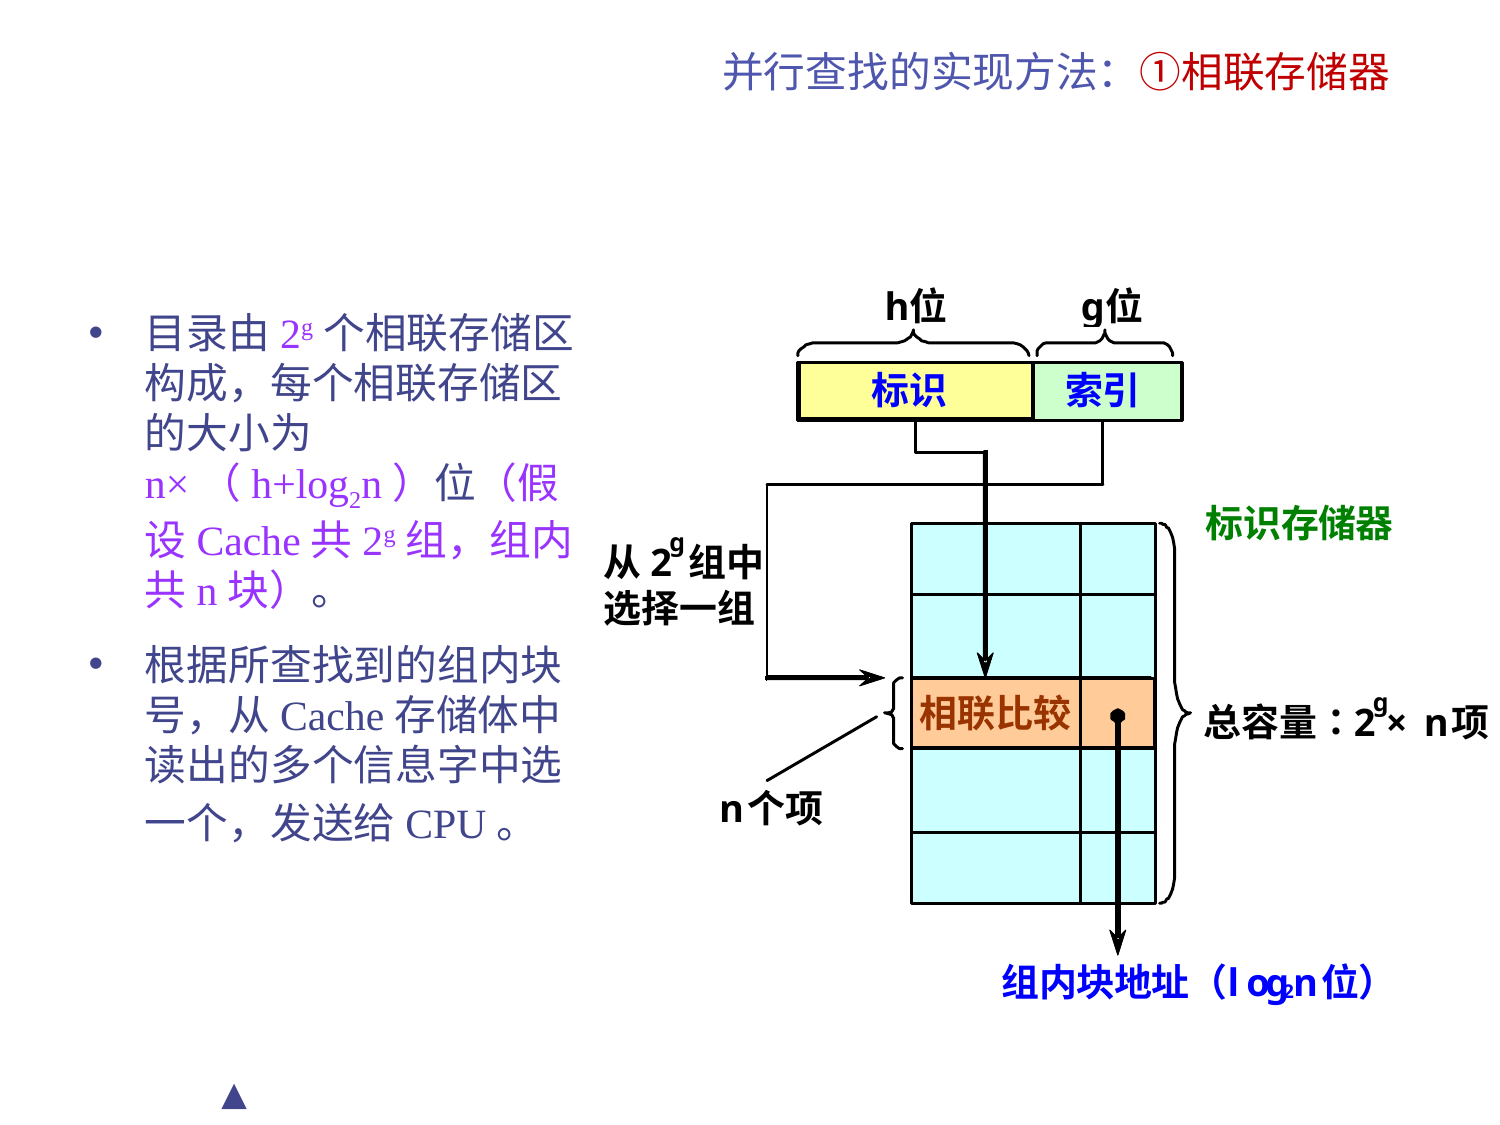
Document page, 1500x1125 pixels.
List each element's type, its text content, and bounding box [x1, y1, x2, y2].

title 并行查找的实现方法：①相联存储器 [637, 40, 1475, 104]
text_box 目录由2g个相联存储区构成，每个相联存储区的大小为n×（h+log2n）位（假设Cache共2g组，组内共n块）。 根据所查找到的组内块号，从Cache存储体中读出的多个信息字中选一个，发送给CPU。 [73, 299, 579, 941]
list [584, 278, 1495, 1021]
